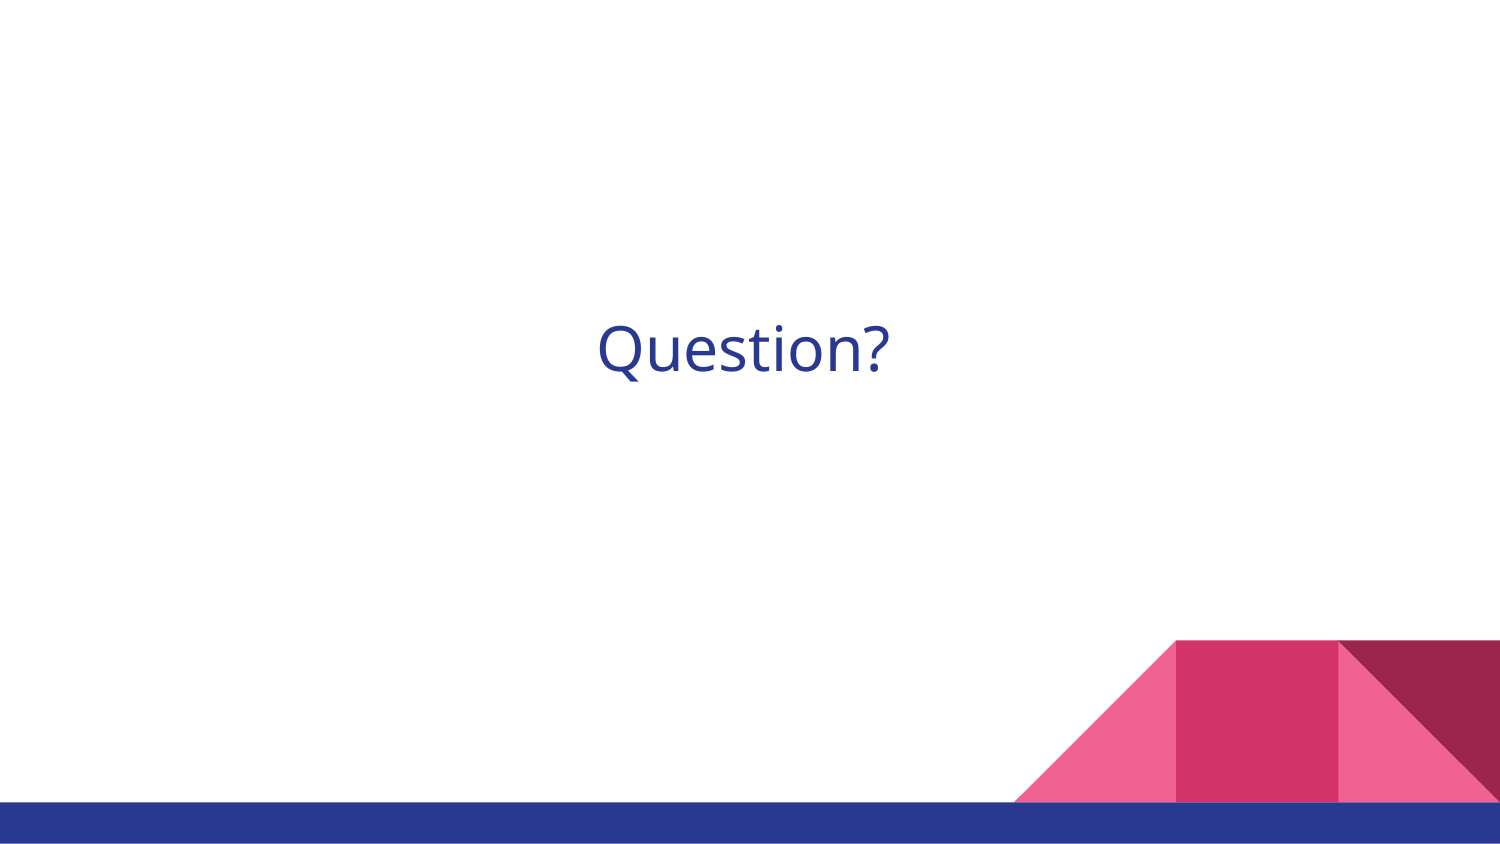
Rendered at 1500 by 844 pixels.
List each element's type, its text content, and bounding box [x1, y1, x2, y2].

title Question? [581, 294, 919, 394]
